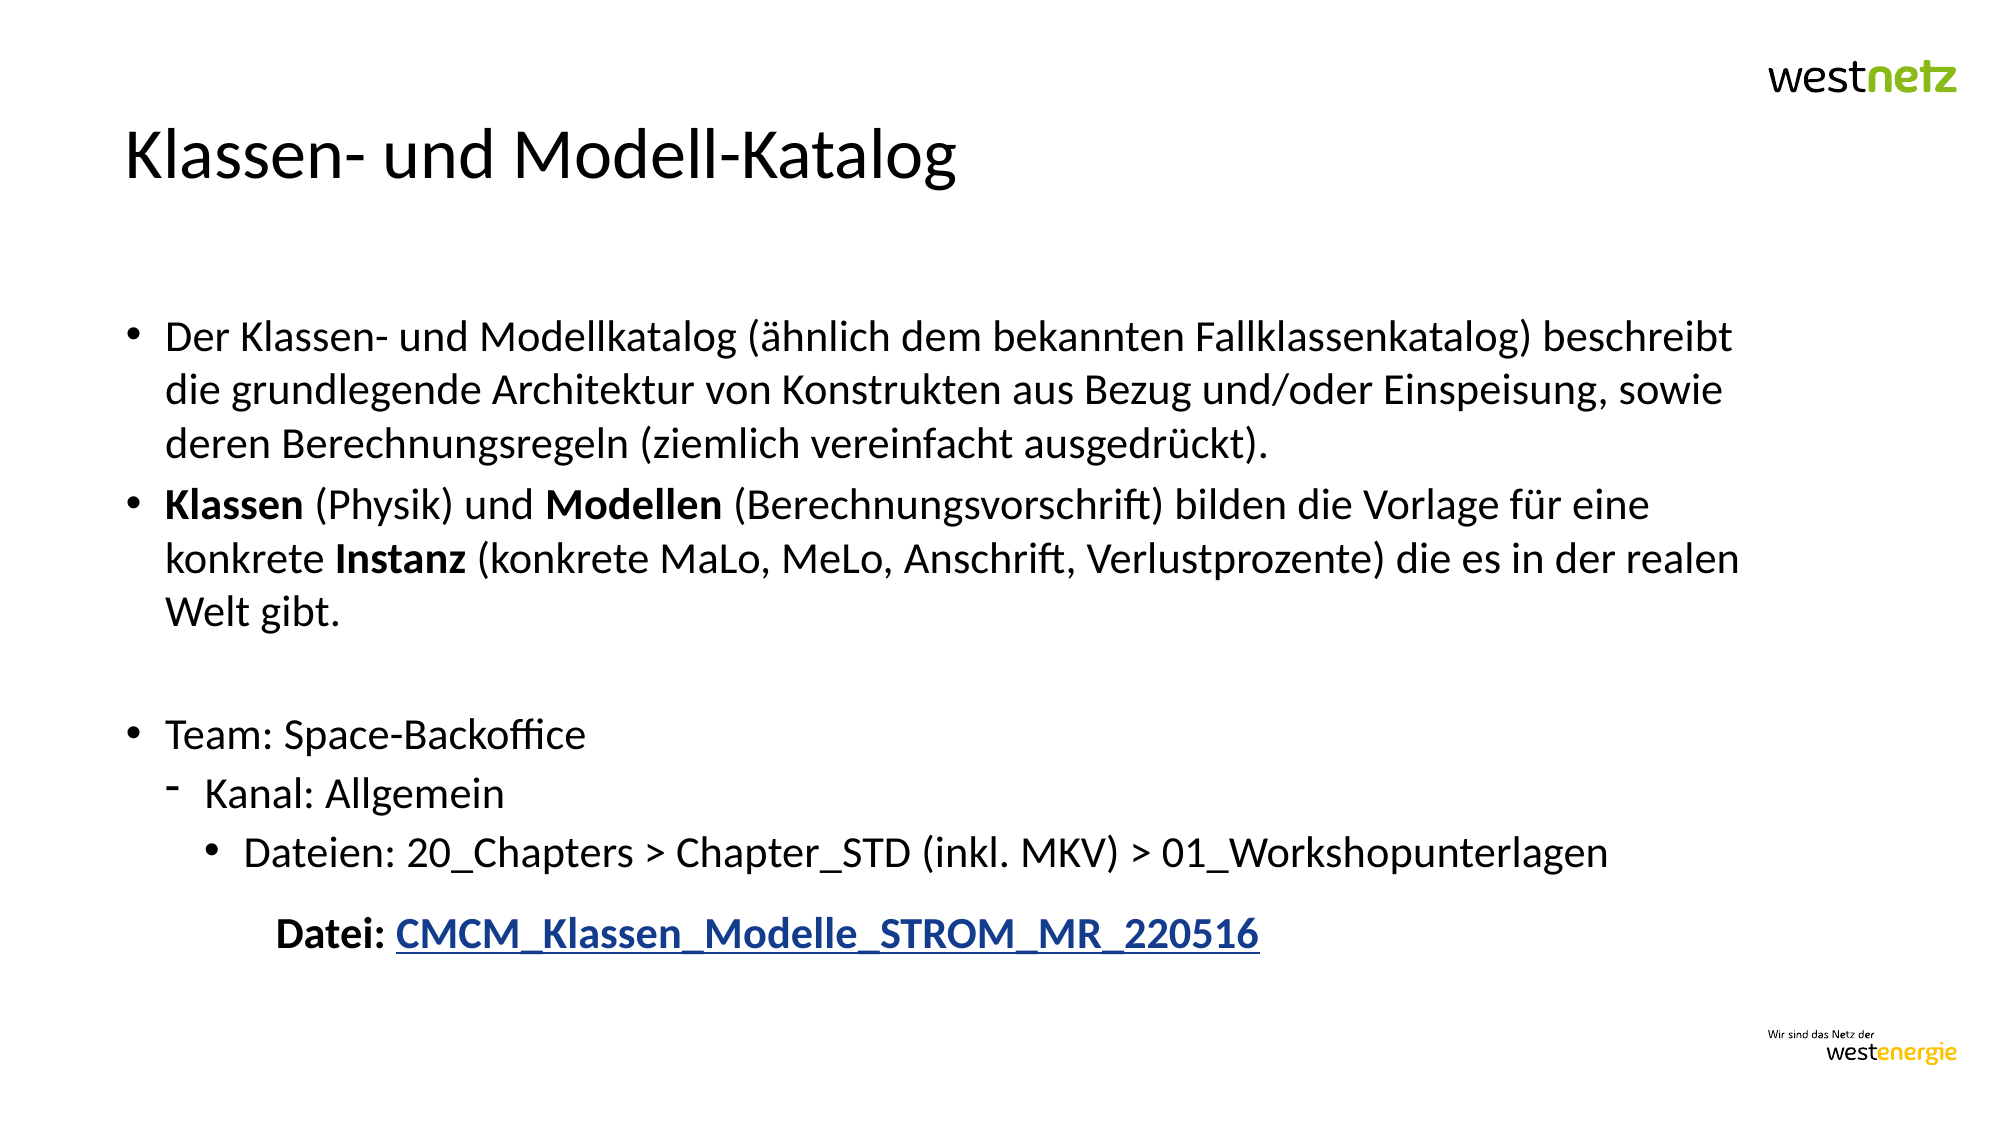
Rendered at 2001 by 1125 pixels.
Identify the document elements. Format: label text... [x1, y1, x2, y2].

list Der Klassen- und Modellkatalog (ähnlich dem bekannten Fallklassenkatalog) beschreibt die grundlegende Architektur von Konstrukten aus Bezug und/oder Einspeisung, sowie deren Berechnungsregeln (ziemlich vereinfacht ausgedrückt). Klassen (Physik) und Modellen (Berechnungsvorschrift) bilden die Vorlage für eine konkrete Instanz (konkrete MaLo, MeLo, Anschrift, Verlustprozente) die es in der realen Welt gibt. Team: Space-Backoffice Kanal: Allgemein Dateien: 20_Chapters > Chapter_STD (inkl. MKV) > 01_Workshopunterlagen Datei: CMCM_Klassen_Modelle_STROM_MR_220516 [125, 306, 1749, 1012]
title Klassen- und Modell-Katalog [125, 116, 1622, 195]
